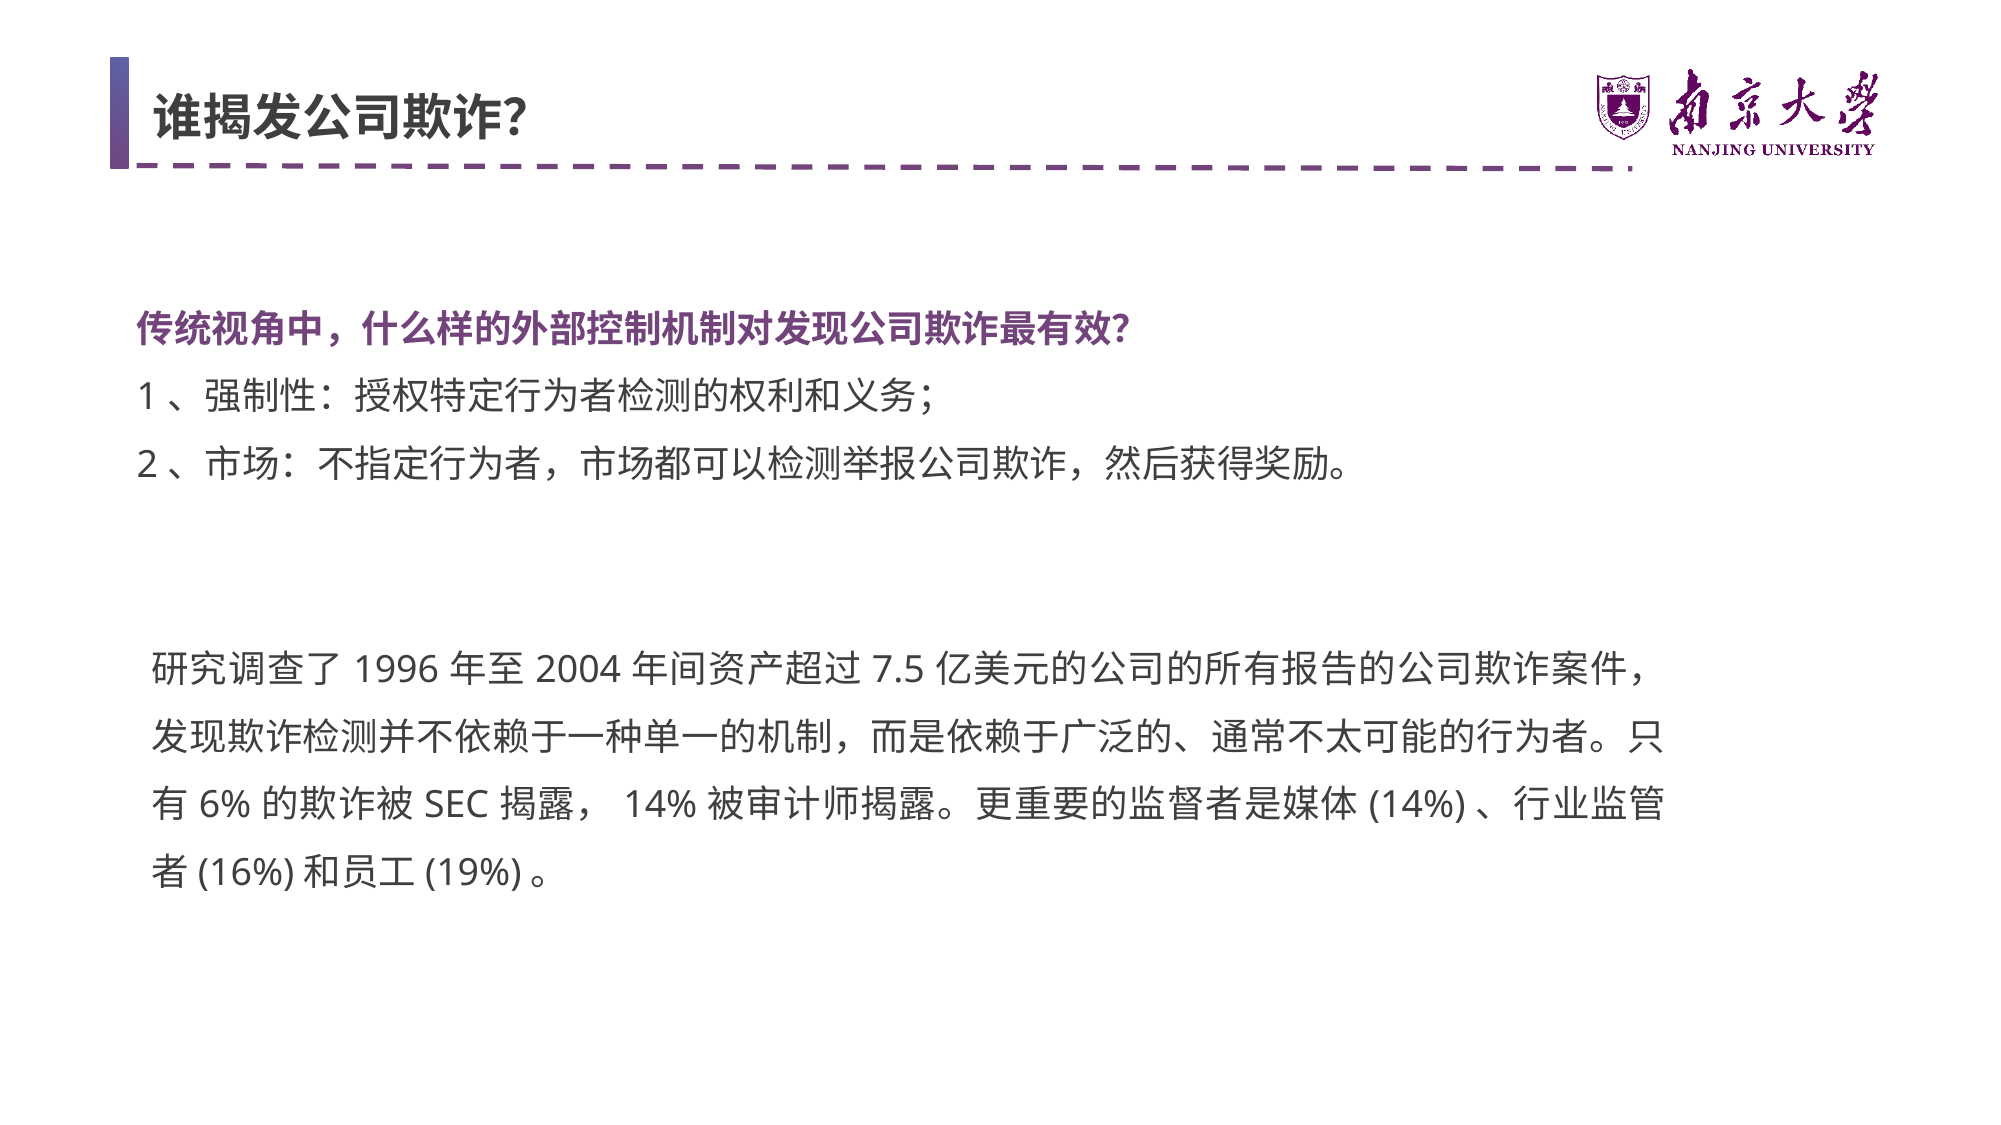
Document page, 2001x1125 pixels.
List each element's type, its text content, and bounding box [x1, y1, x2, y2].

text_box 传统视角中，什么样的外部控制机制对发现公司欺诈最有效？ 1、强制性：授权特定行为者检测的权利和义务； 2、市场：不指定行为者，市场都可以检测举报公司欺诈，然后获得奖励。 [136, 247, 1568, 605]
picture [1597, 69, 1878, 158]
text_box 研究调查了1996年至2004年间资产超过7.5亿美元的公司的所有报告的公司欺诈案件，发现欺诈检测并不依赖于一种单一的机制，而是依赖于广泛的、通常不太可能的行为者。只有6%的欺诈被SEC揭露，14%被审计师揭露。更重要的监督者是媒体(14%)、行业监管者(16%)和员工(19%)。 [136, 615, 1682, 900]
text_box 谁揭发公司欺诈？ [137, 77, 567, 153]
